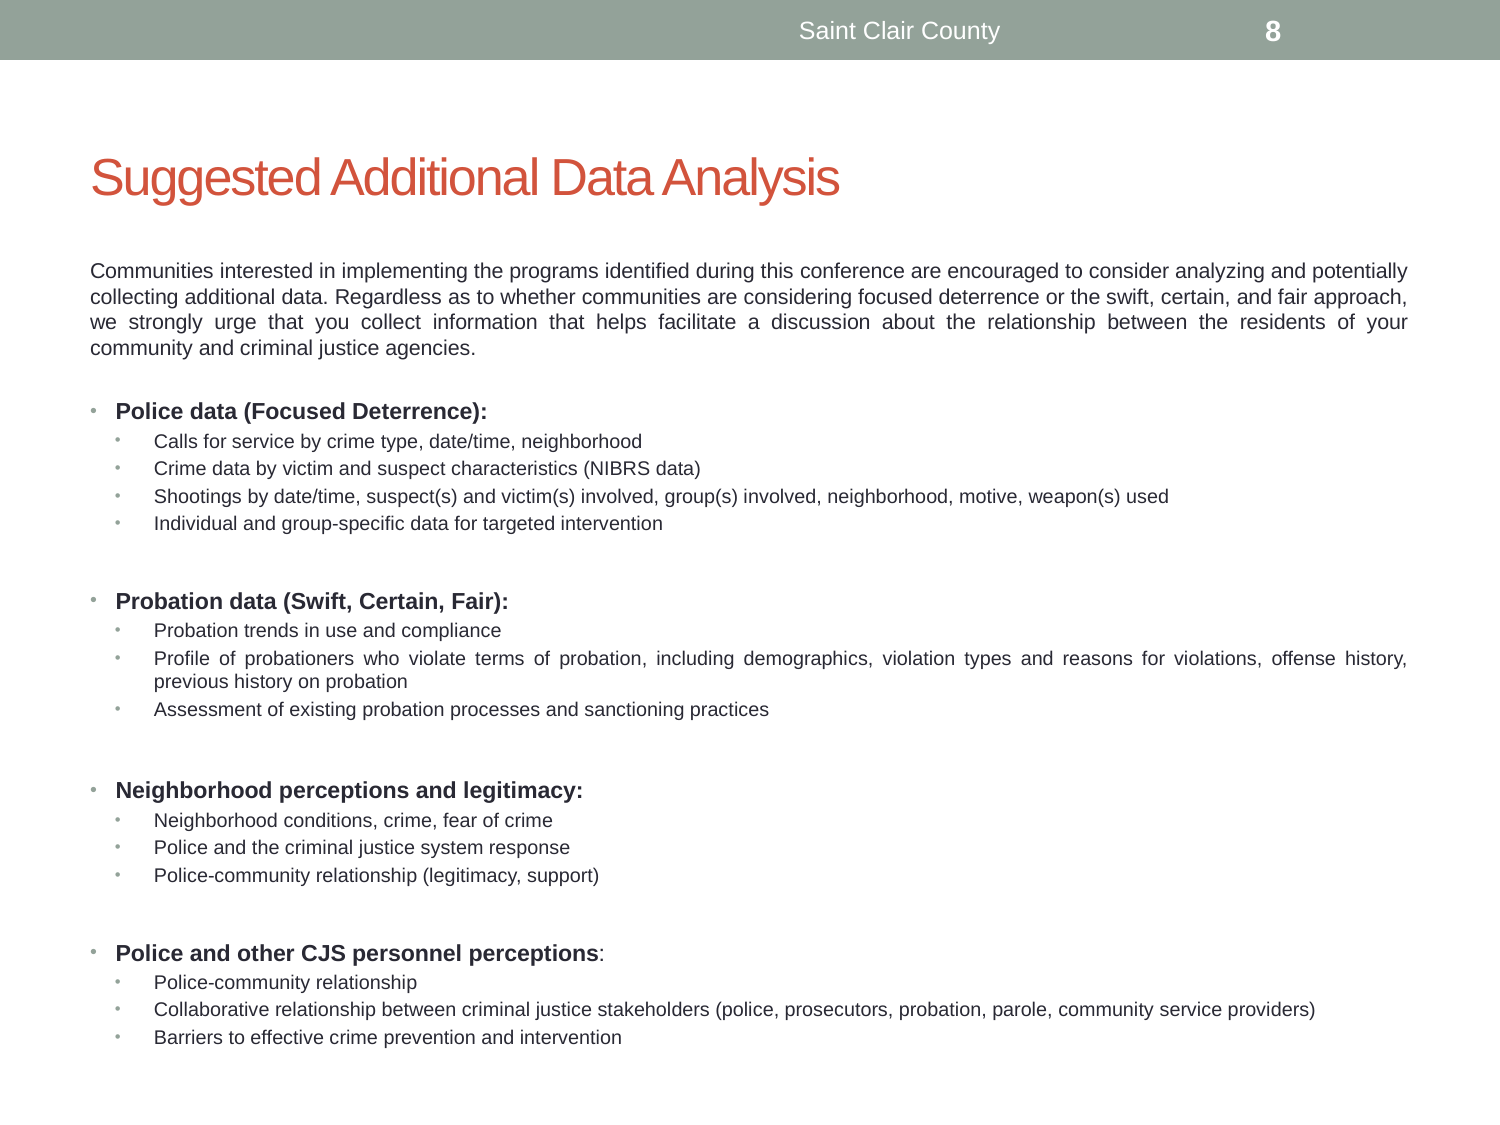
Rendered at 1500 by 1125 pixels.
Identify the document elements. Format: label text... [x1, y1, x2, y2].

footer Saint Clair County [562, 3, 1238, 57]
slide_number 8 [1250, 3, 1425, 57]
title Suggested Additional Data Analysis [75, 112, 1425, 238]
list Communities interested in implementing the programs identified during this conference are encouraged to consider analyzing and potentially collecting additional data. Regardless as to whether communities are considering focused deterrence or the swift, certain, and fair approach, we strongly urge that you collect information that helps facilitate a discussion about the relationship between the residents of your community and criminal justice agencies. Police data (Focused Deterrence): Calls for service by crime type, date/time, neighborhood Crime data by victim and suspect characteristics (NIBRS data) Shootings by date/time, suspect(s) and victim(s) involved, group(s) involved, neighborhood, motive, weapon(s) used Individual and group-specific data for targeted intervention Probation data (Swift, Certain, Fair): Probation trends in use and compliance Profile of probationers who violate terms of probation, including demographics, violation types and reasons for violations, offense history, previous history on probation Assessment of existing probation processes and sanctioning practices Neighborhood perceptions and legitimacy: Neighborhood conditions, crime, fear of crime Police and the criminal justice system response Police-community relationship (legitimacy, support) Police and other CJS personnel perceptions: Police-community relationship Collaborative relationship between criminal justice stakeholders (police, prosecutors, probation, parole, community service providers) Barriers to effective crime prevention and intervention [75, 249, 1425, 1063]
